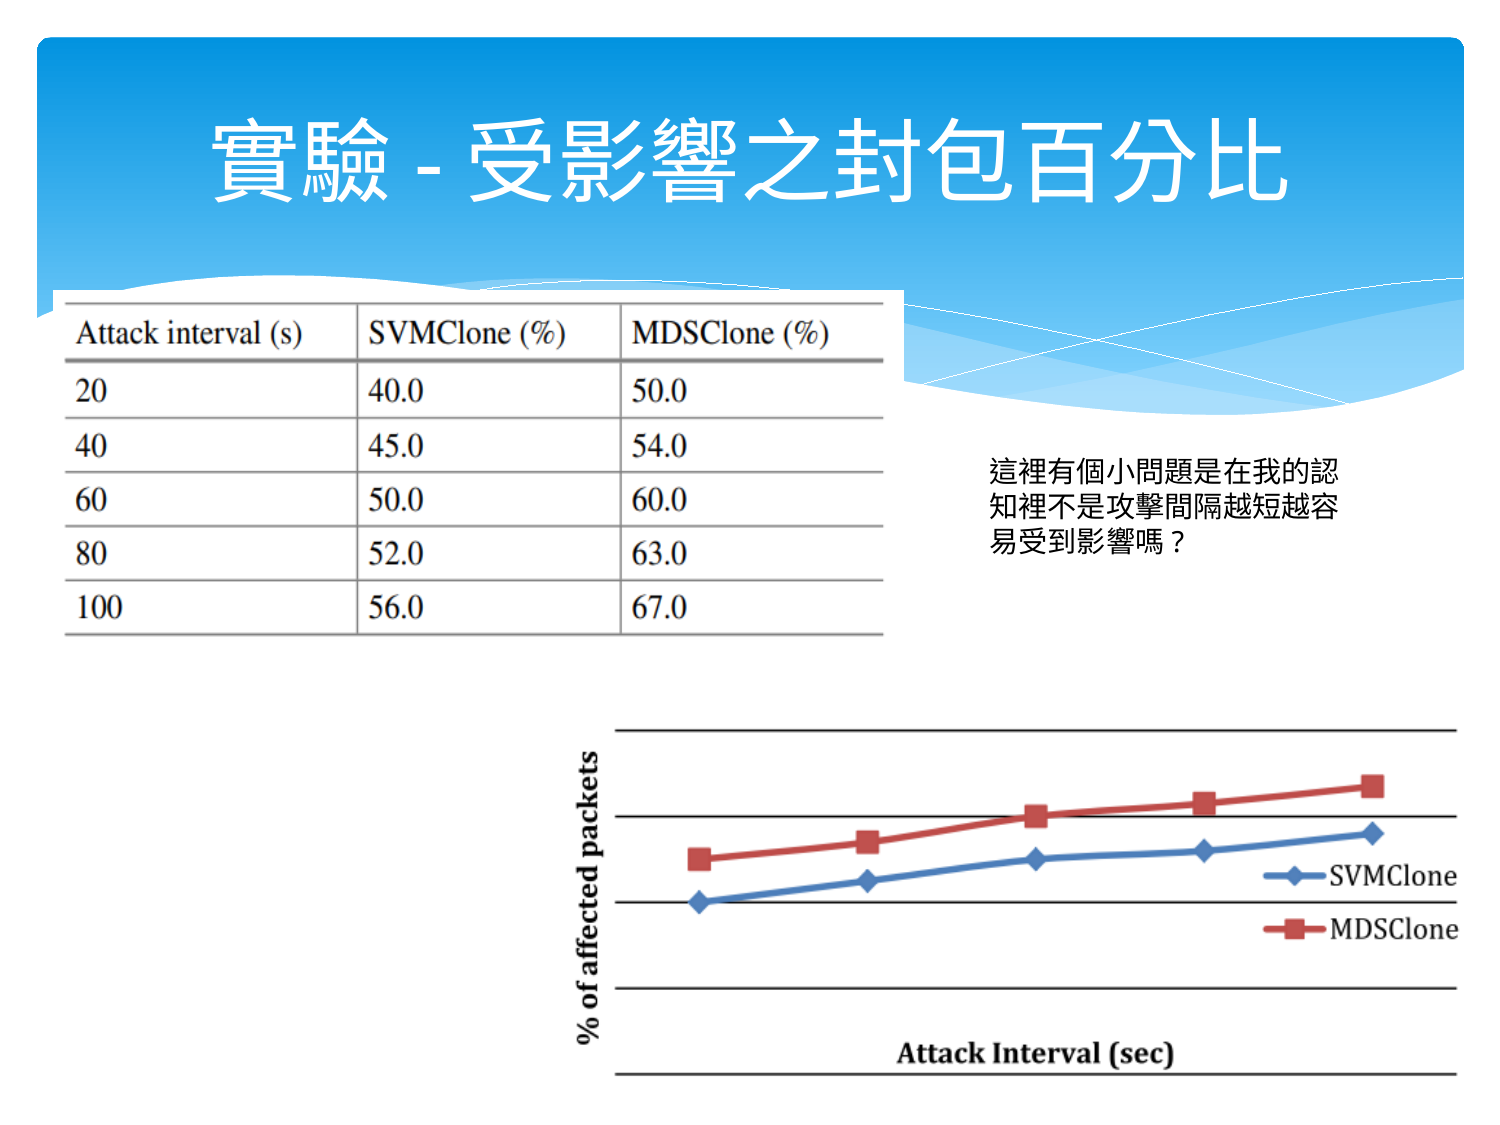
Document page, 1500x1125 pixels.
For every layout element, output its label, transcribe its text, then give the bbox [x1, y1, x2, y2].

title 實驗-受影響之封包百分比 [75, 55, 1425, 261]
picture [52, 290, 904, 641]
picture [560, 709, 1474, 1085]
text_box 這裡有個小問題是在我的認知裡不是攻擊間隔越短越容易受到影響嗎? [974, 446, 1365, 566]
